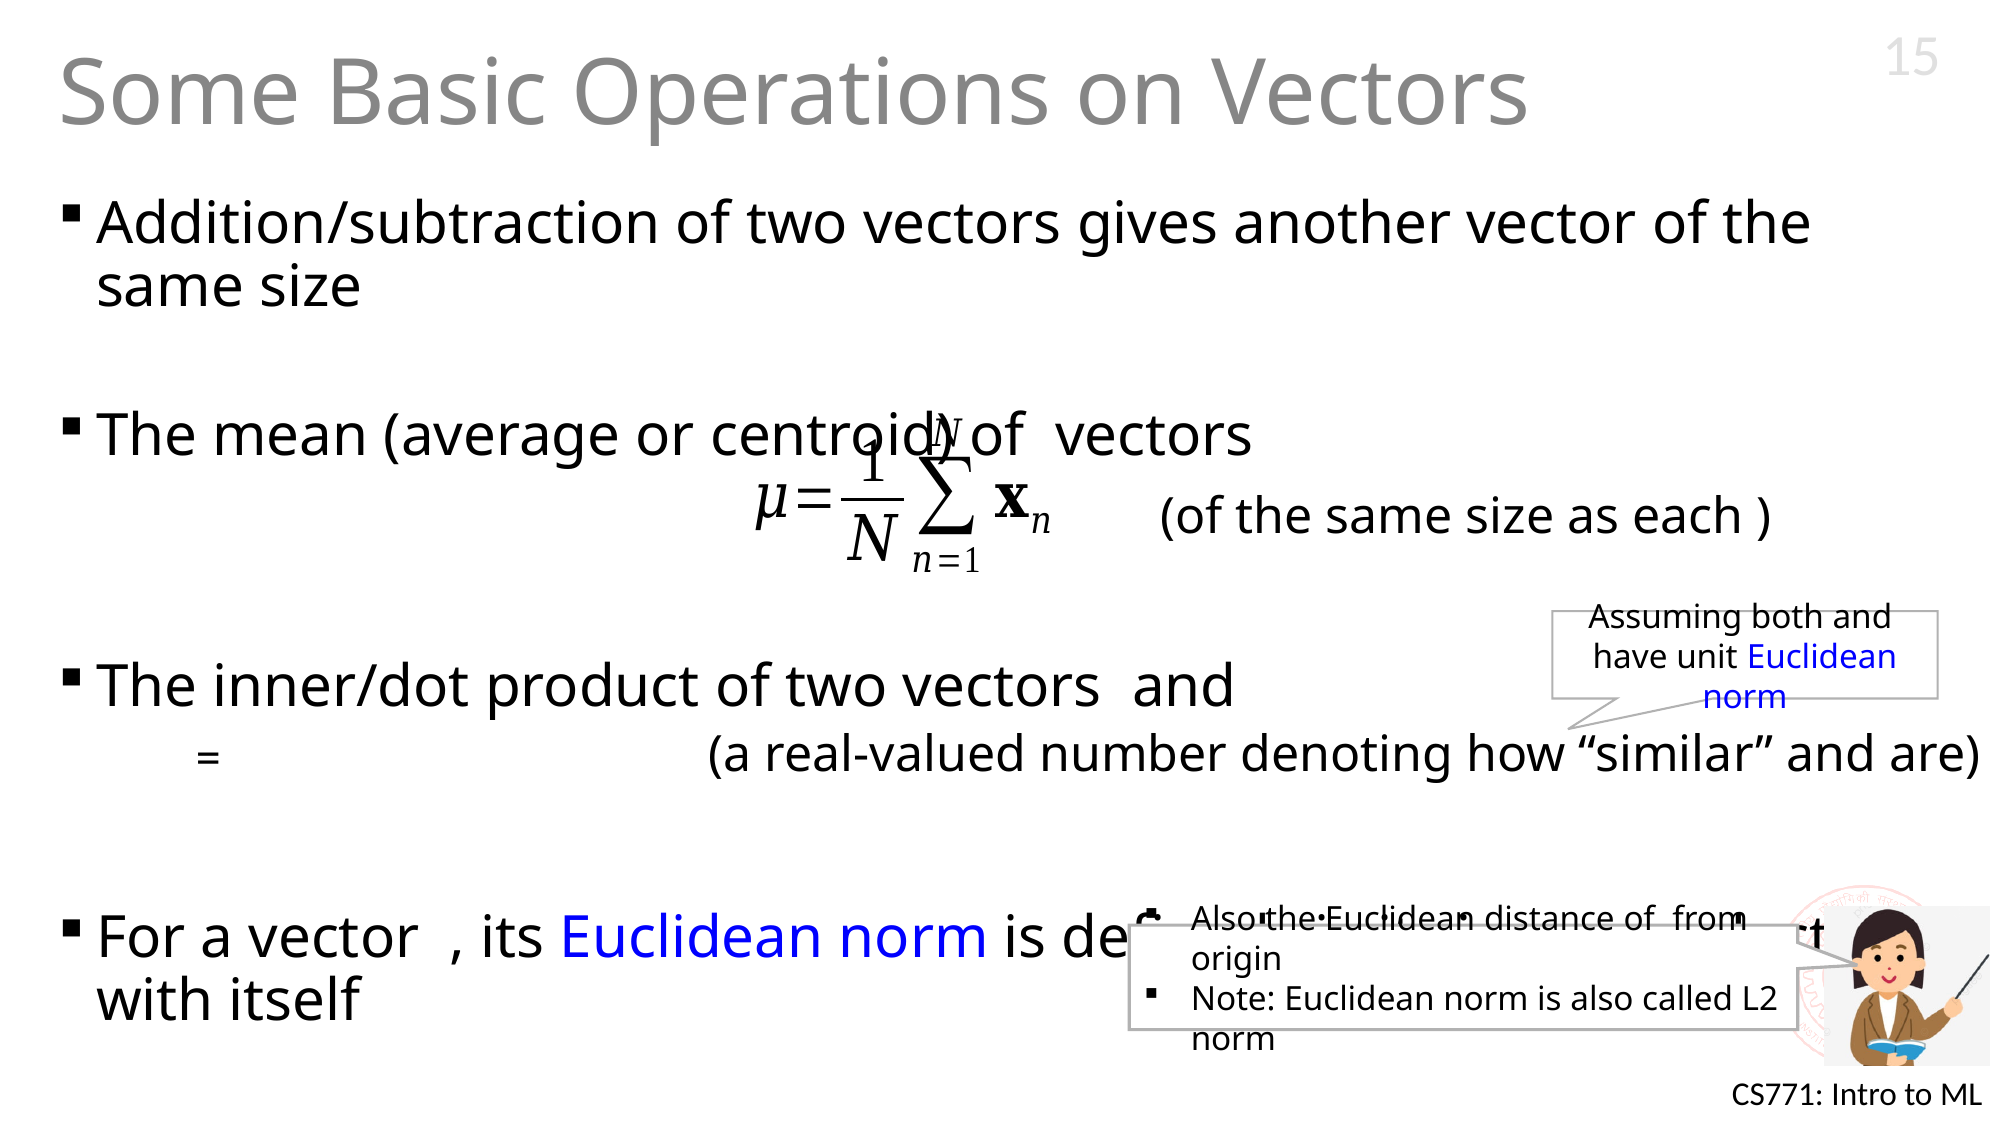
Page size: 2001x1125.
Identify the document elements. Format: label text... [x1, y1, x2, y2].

picture [1824, 906, 1990, 1066]
slide_number 15 [1857, 22, 1957, 83]
title Some Basic Operations on Vectors [43, 27, 1970, 163]
